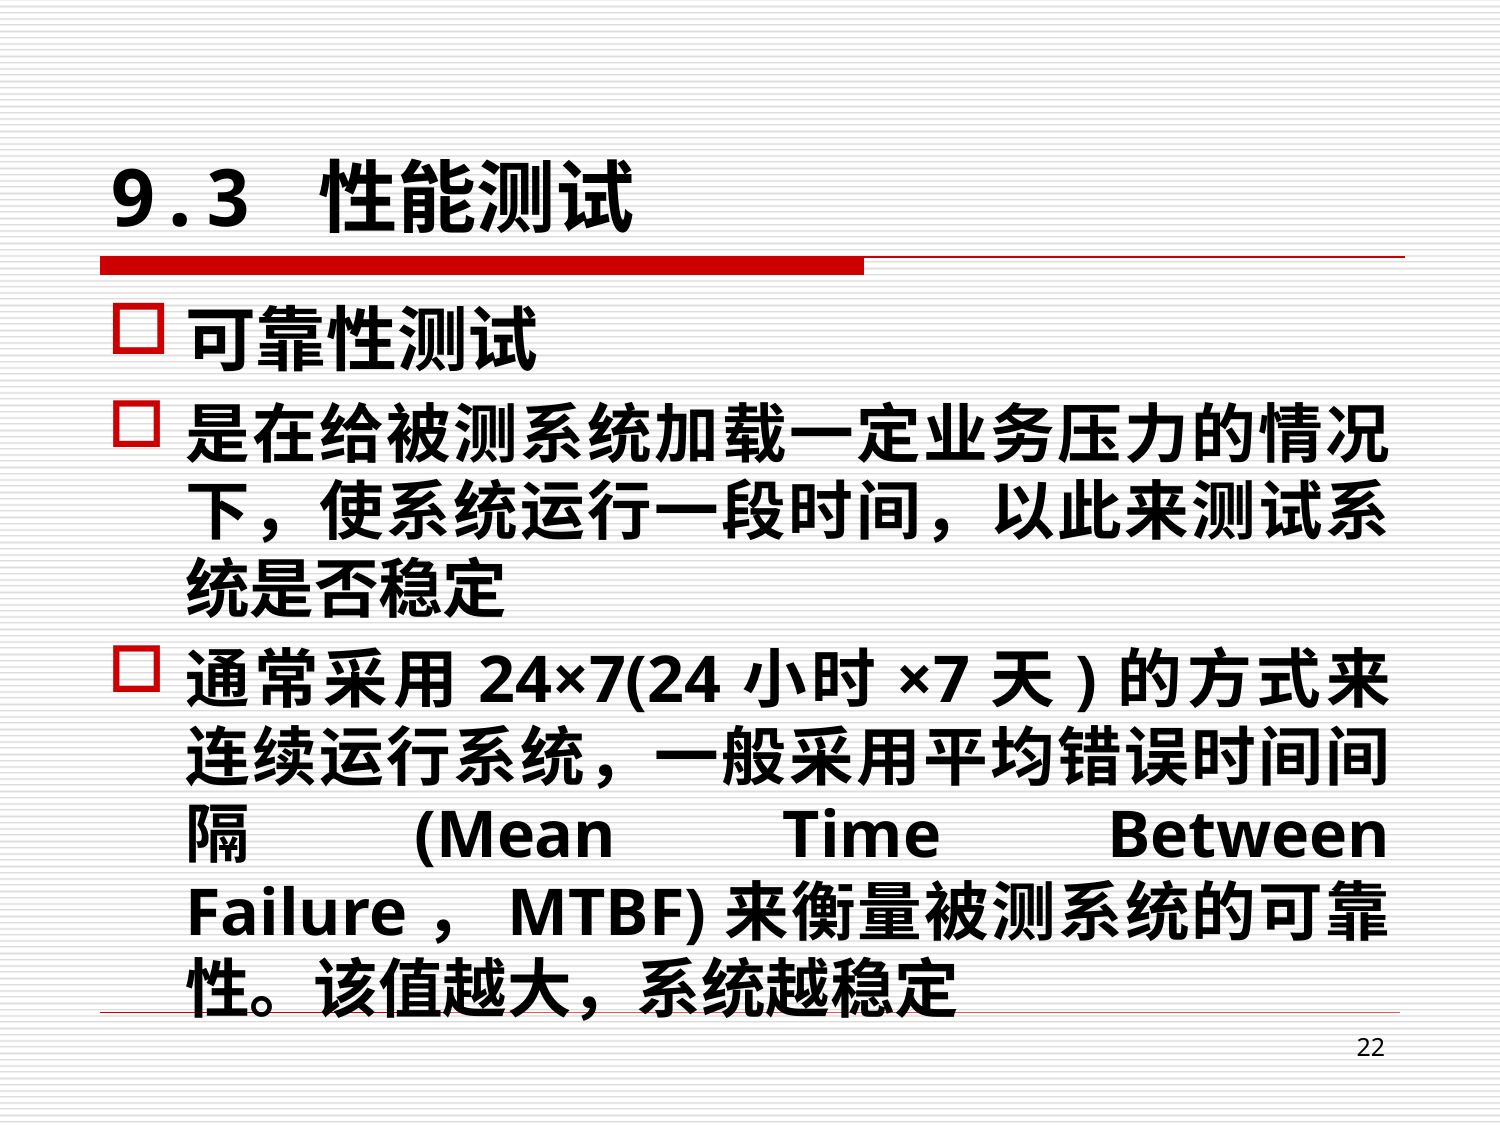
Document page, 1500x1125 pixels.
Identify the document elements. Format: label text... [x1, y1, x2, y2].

picture [0, 0, 1500, 1125]
title 9.3 性能测试 [94, 50, 1407, 250]
text_box 22 [1074, 1024, 1400, 1103]
list 可靠性测试 是在给被测系统加载一定业务压力的情况下，使系统运行一段时间，以此来测试系统是否稳定 通常采用24×7(24小时×7天)的方式来连续运行系统，一般采用平均错误时间间隔(Mean Time Between Failure，MTBF)来衡量被测系统的可靠性。该值越大，系统越稳定 [92, 287, 1406, 988]
